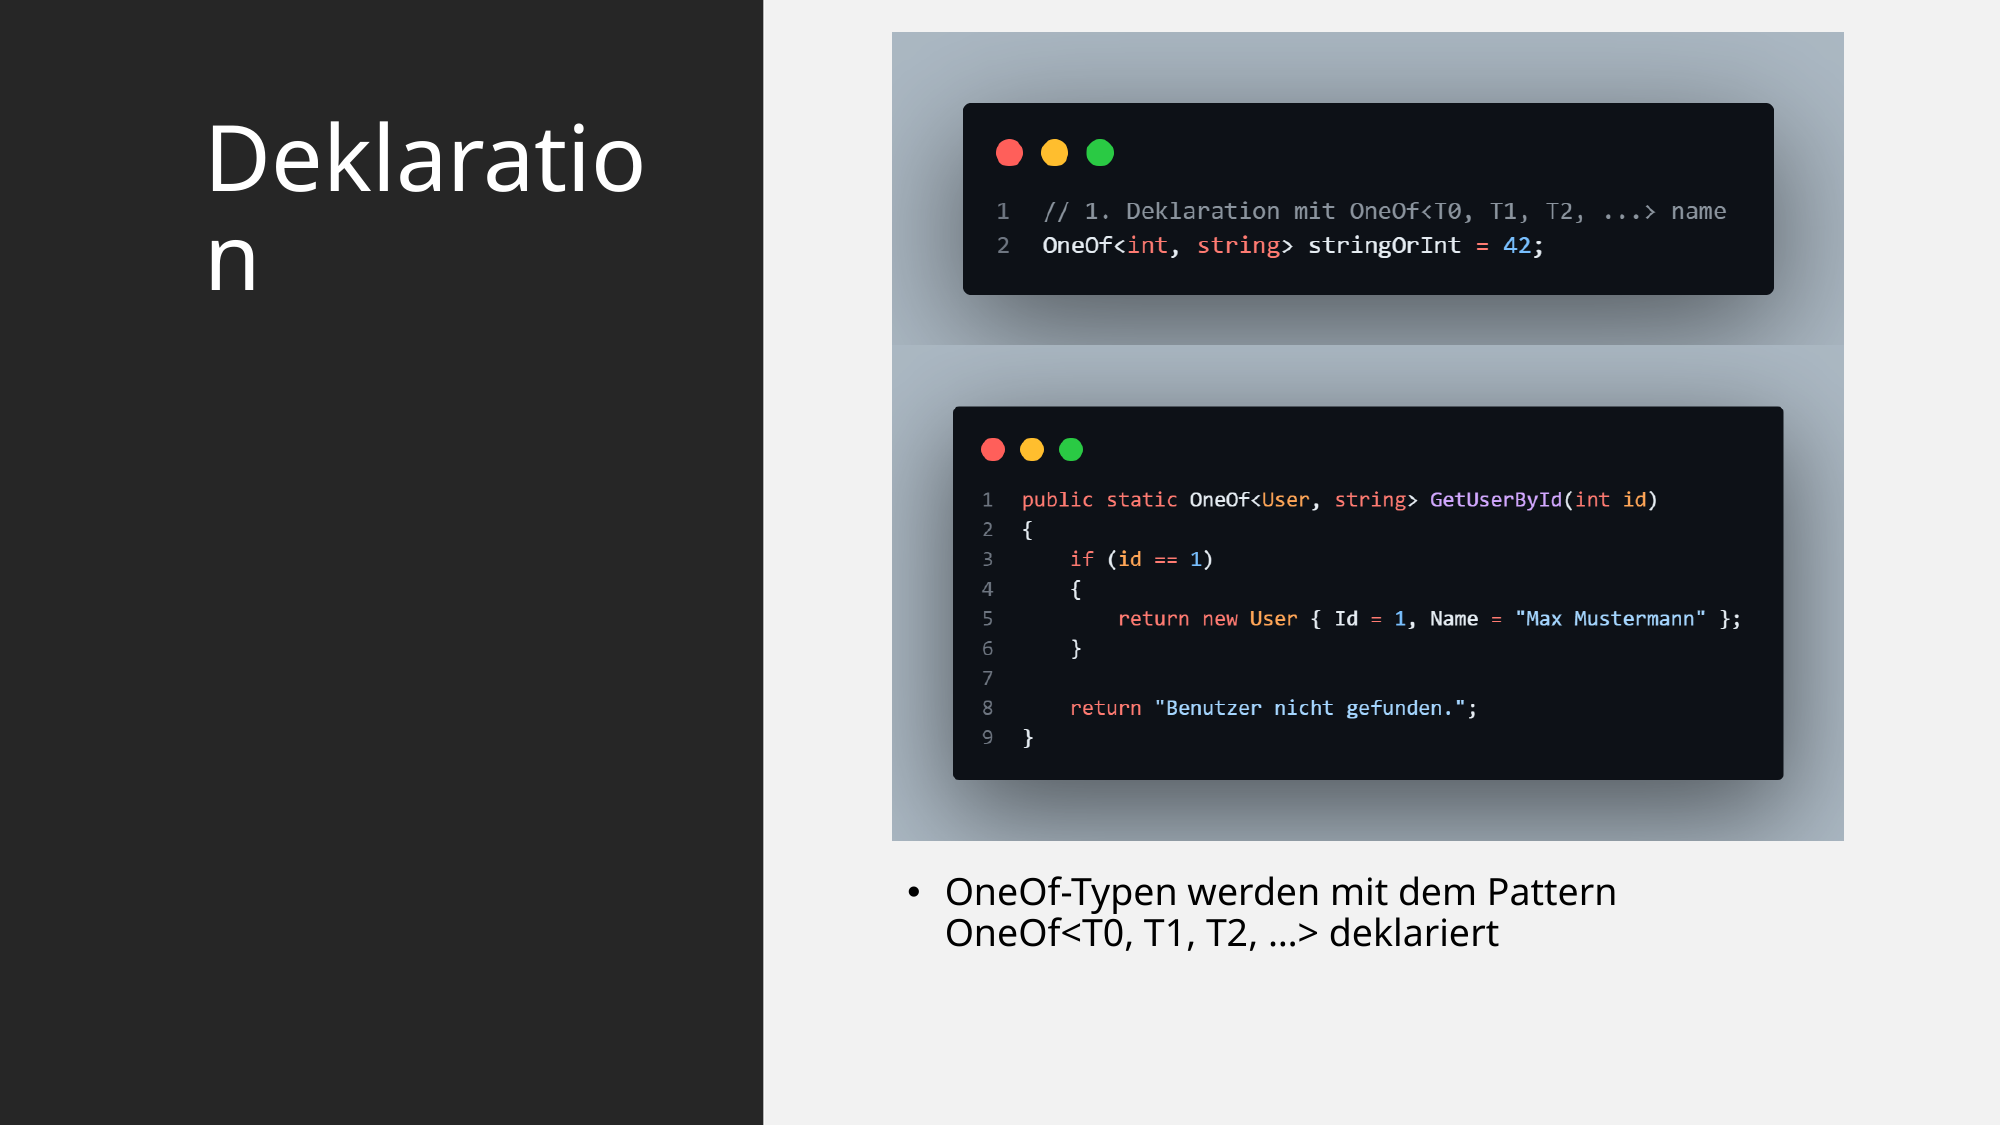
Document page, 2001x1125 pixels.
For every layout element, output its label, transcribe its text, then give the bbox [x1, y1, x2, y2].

text_box [0, 0, 763, 1125]
list OneOf-Typen werden mit dem Pattern OneOf<T0, T1, T2, …> deklariert [892, 865, 1812, 1020]
picture [891, 31, 1845, 841]
text_box [763, 0, 2000, 1125]
title Deklaration [189, 104, 668, 1020]
